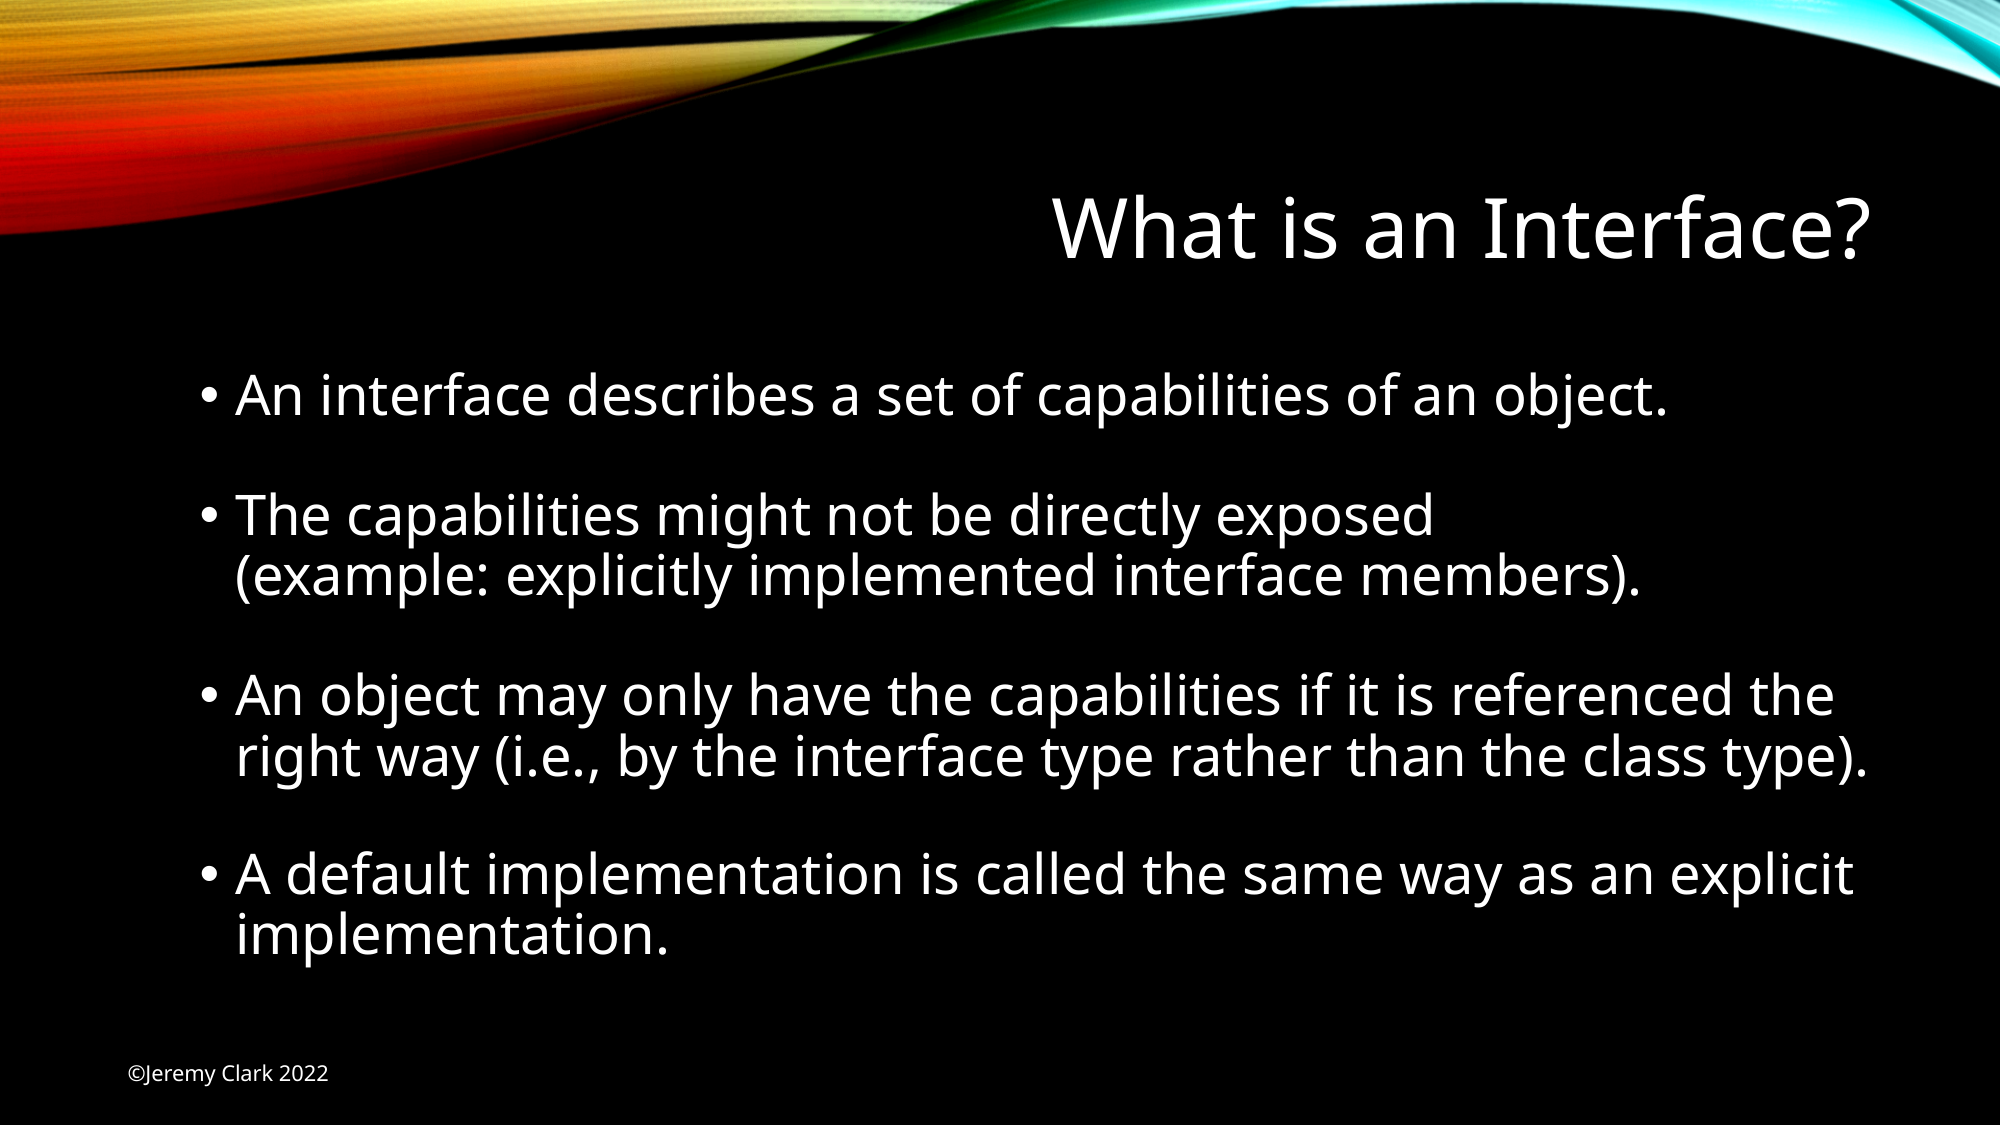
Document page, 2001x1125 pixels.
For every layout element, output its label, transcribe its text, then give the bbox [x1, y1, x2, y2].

footer ©Jeremy Clark 2022 [112, 1042, 1388, 1103]
list An interface describes a set of capabilities of an object. The capabilities might not be directly exposed (example: explicitly implemented interface members). An object may only have the capabilities if it is referenced the right way (i.e., by the interface type rather than the class type). A default implementation is called the same way as an explicit implementation. [112, 360, 1888, 1021]
title What is an Interface? [112, 125, 1888, 338]
picture [0, 0, 2000, 237]
